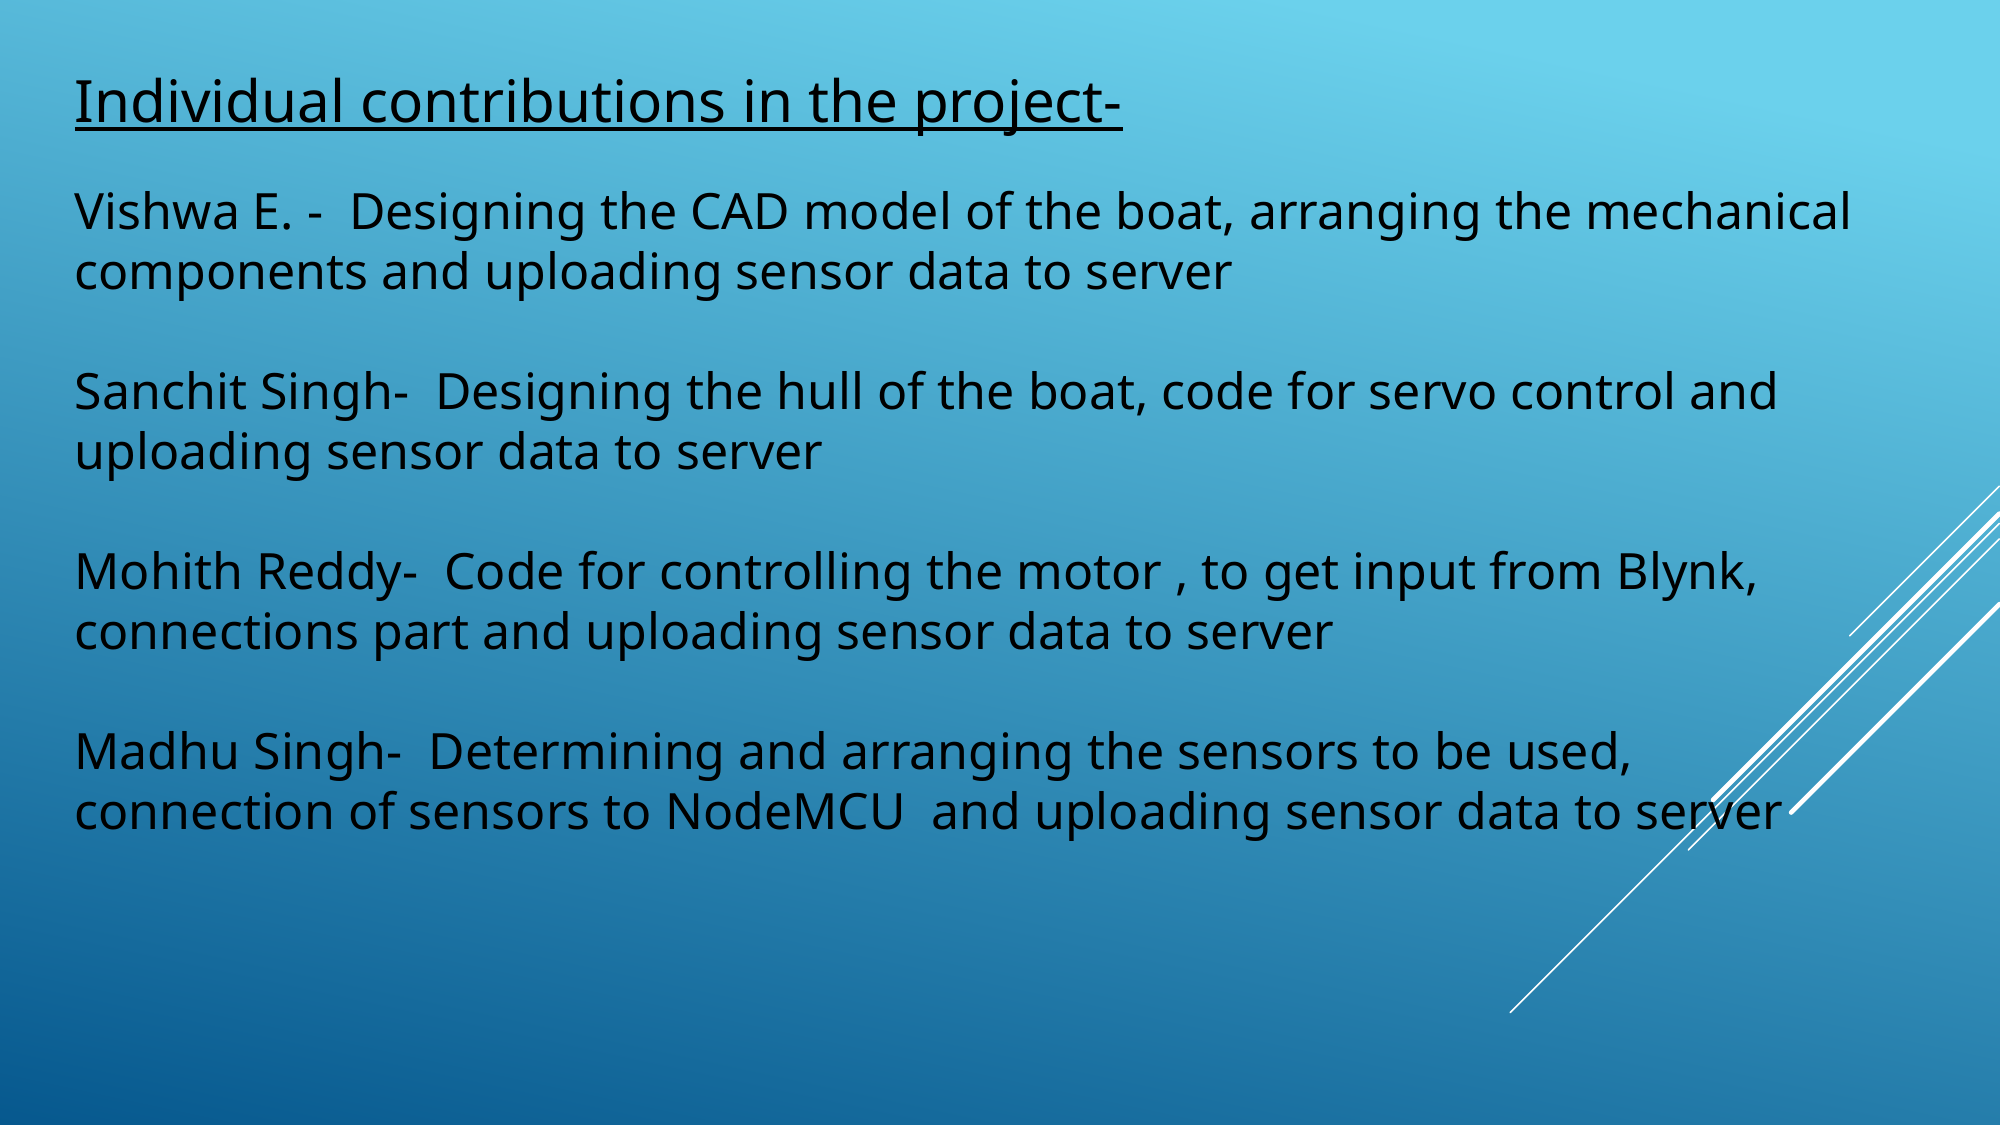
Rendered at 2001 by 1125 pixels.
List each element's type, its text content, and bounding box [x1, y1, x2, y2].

text_box Individual contributions in the project- Vishwa E. - Designing the CAD model of the boat, arranging the mechanical components and uploading sensor data to server Sanchit Singh- Designing the hull of the boat, code for servo control and uploading sensor data to server Mohith Reddy- Code for controlling the motor , to get input from Blynk, connections part and uploading sensor data to server Madhu Singh- Determining and arranging the sensors to be used, connection of sensors to NodeMCU and uploading sensor data to server [59, 56, 1909, 997]
